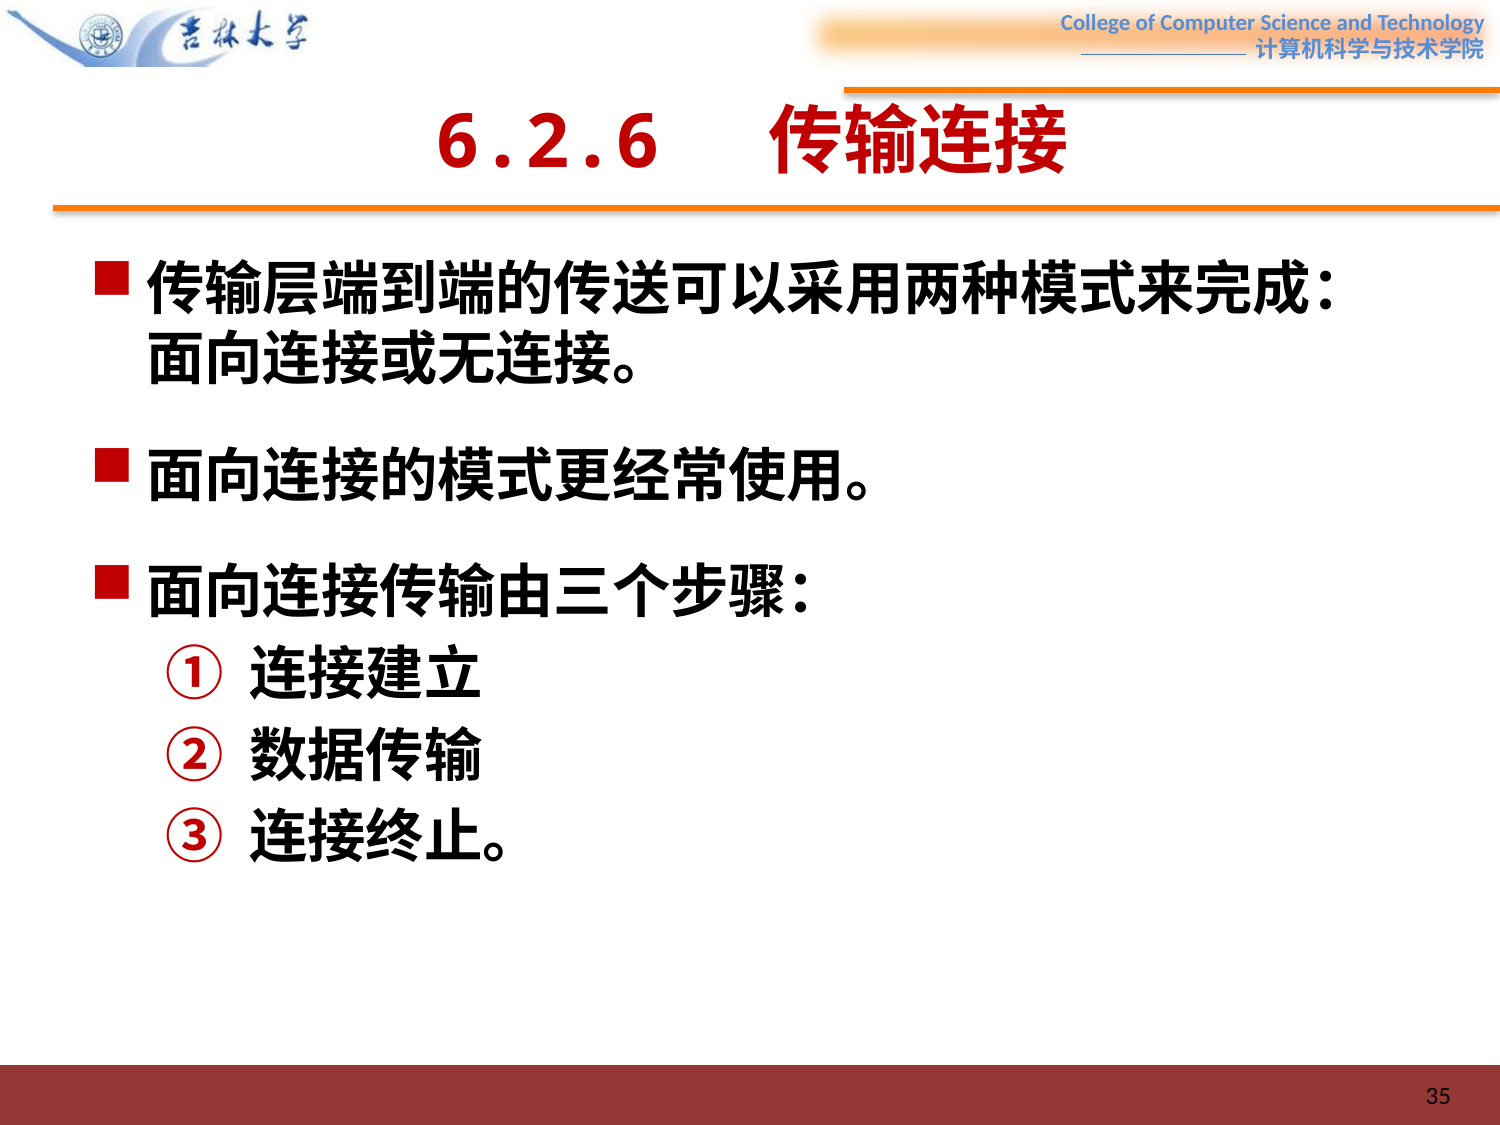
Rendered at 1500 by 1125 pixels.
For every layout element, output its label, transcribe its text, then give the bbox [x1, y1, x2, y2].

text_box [799, 0, 1500, 71]
picture [0, 0, 314, 68]
list 传输层端到端的传送可以采用两种模式来完成：面向连接或无连接。 面向连接的模式更经常使用。 面向连接传输由三个步骤： 连接建立 数据传输 连接终止。 [75, 243, 1425, 1005]
text_box 35 [1116, 1065, 1467, 1125]
title 6.2.6 传输连接 [76, 66, 1427, 204]
footer [0, 1063, 1500, 1125]
